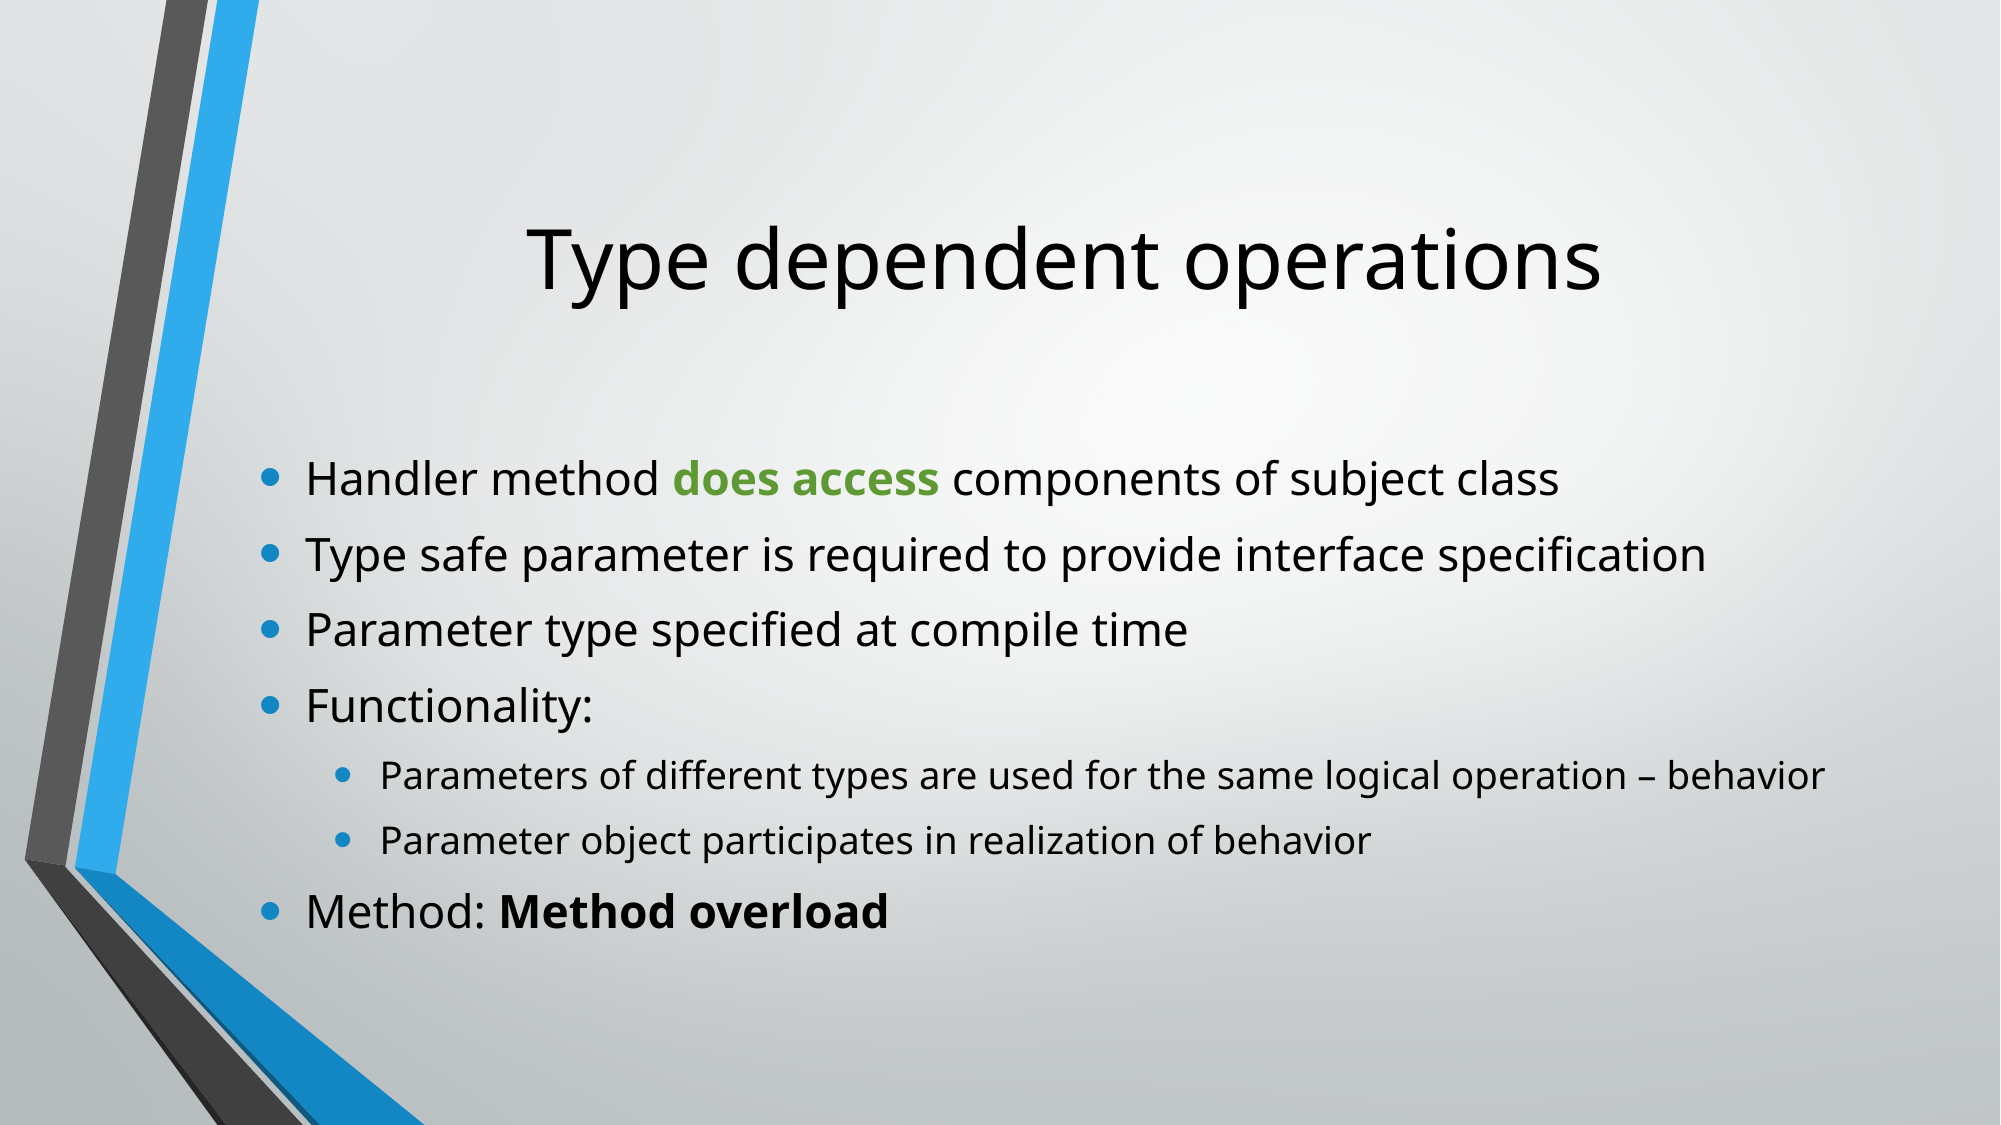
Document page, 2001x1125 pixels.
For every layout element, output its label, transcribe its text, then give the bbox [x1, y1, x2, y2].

title Type dependent operations [243, 112, 1887, 400]
list Handler method does access components of subject class Type safe parameter is required to provide interface specification Parameter type specified at compile time Functionality: Parameters of different types are used for the same logical operation – behavior Parameter object participates in realization of behavior Method: Method overload [243, 437, 1887, 950]
